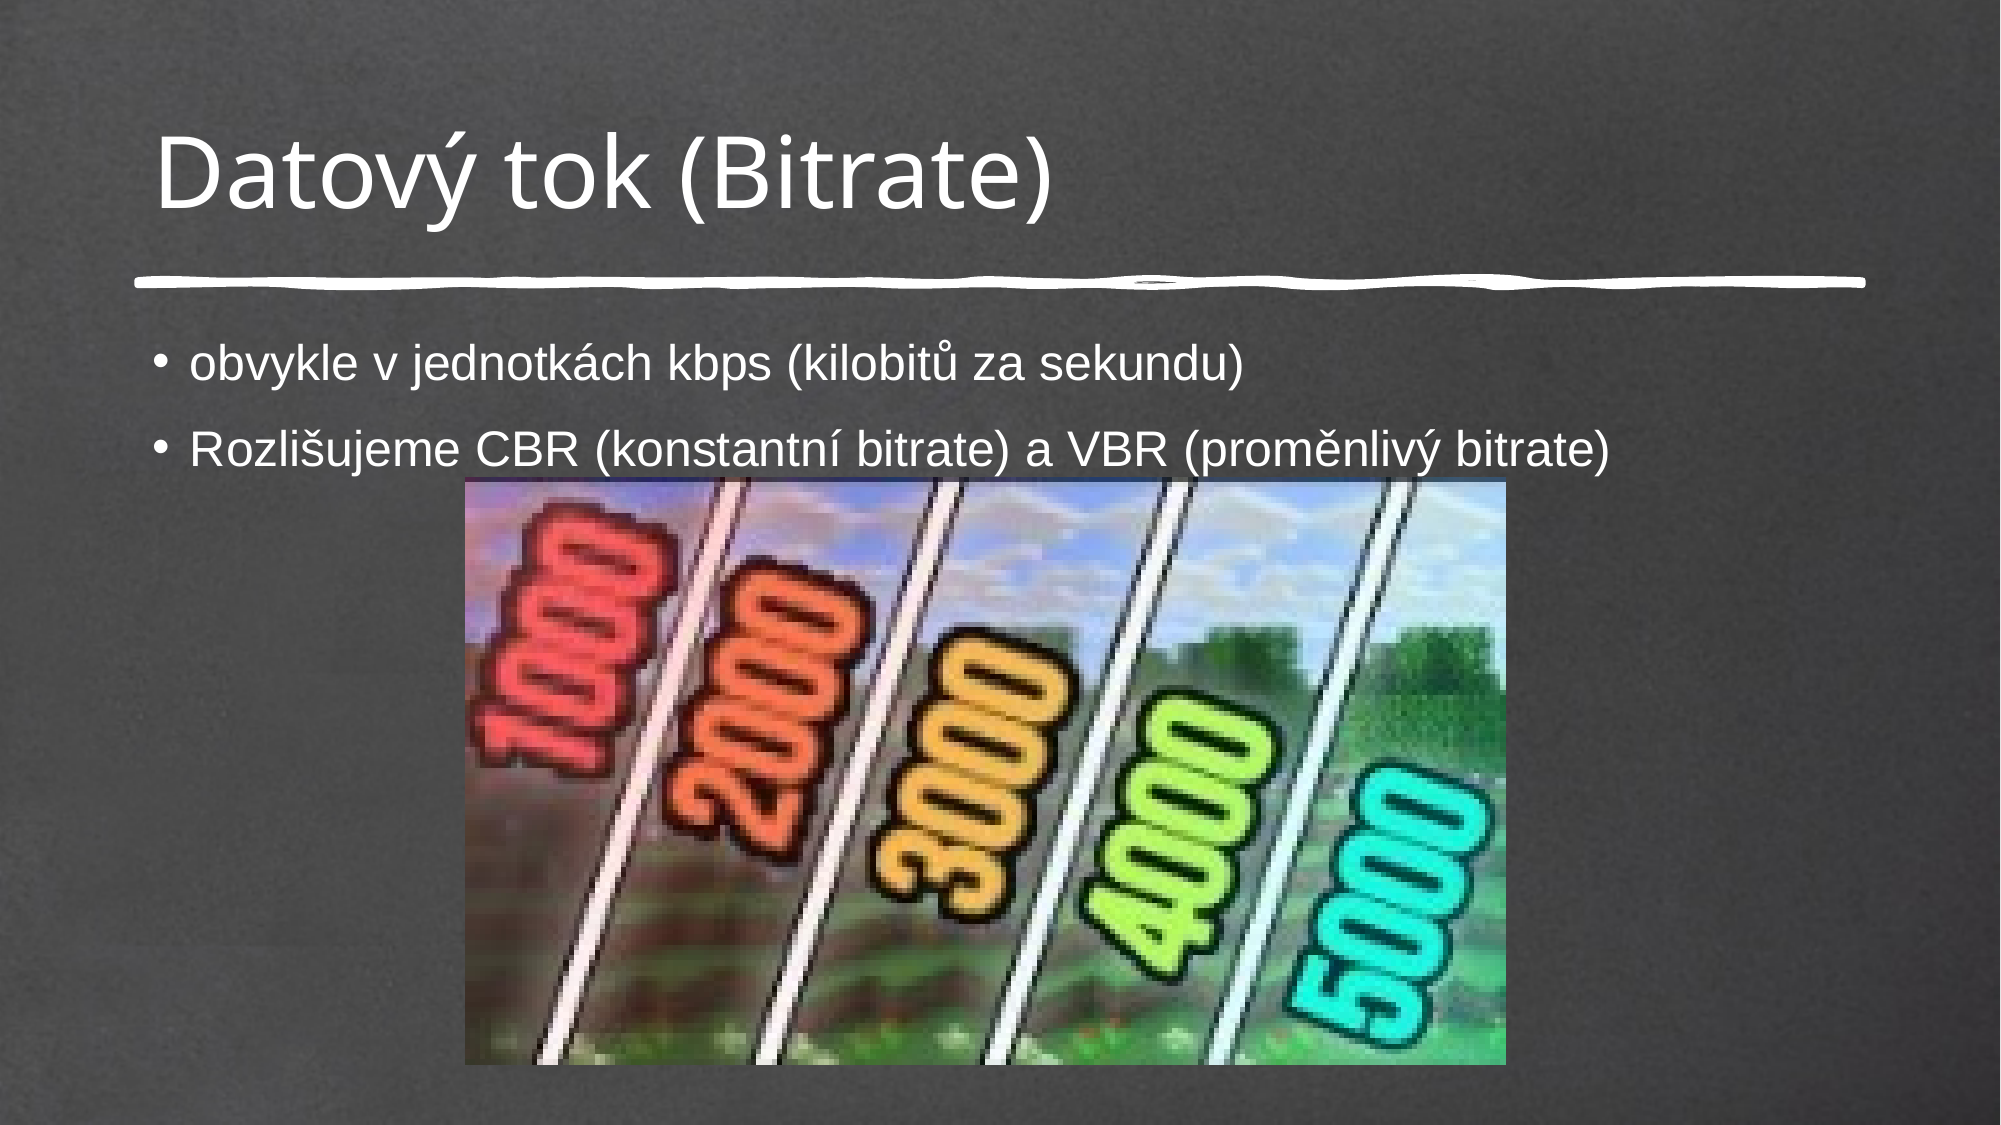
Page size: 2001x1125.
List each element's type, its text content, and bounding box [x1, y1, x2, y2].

title Datový tok (Bitrate) [137, 59, 1863, 278]
list obvykle v jednotkách kbps (kilobitů za sekundu) Rozlišujeme CBR (konstantní bitrate) a VBR (proměnlivý bitrate) [137, 316, 1863, 1014]
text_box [464, 476, 1507, 1066]
picture [0, 0, 2001, 1125]
